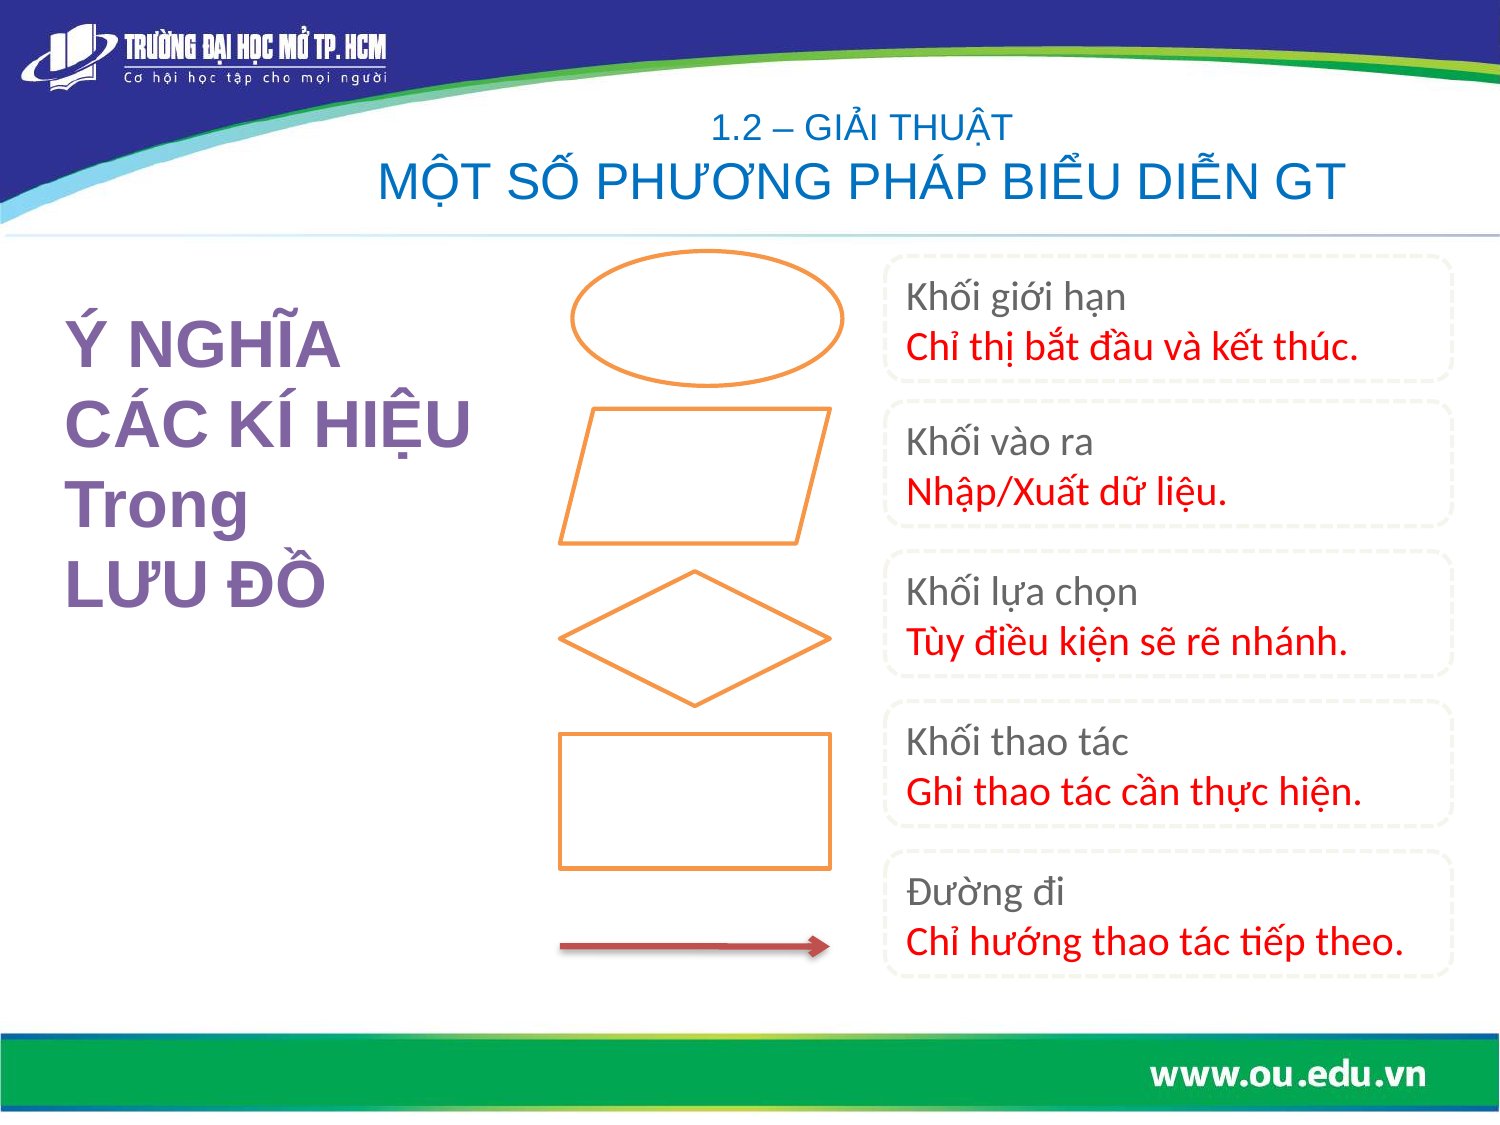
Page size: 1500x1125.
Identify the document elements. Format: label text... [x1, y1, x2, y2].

text_box Khối vào ra Nhập/Xuất dữ liệu. [882, 399, 1455, 529]
text_box Khối lựa chọn Tùy điều kiện sẽ rẽ nhánh. [882, 549, 1455, 679]
text_box [557, 406, 832, 546]
text_box [647, 381, 768, 388]
text_box [558, 732, 832, 871]
picture [0, 0, 1500, 1125]
text_box Khối thao tác Ghi thao tác cần thực hiện. [882, 699, 1455, 829]
text_box [557, 569, 832, 708]
text_box Ý NGHĨA CÁC KÍ HIỆU Trong LƯU ĐỒ [49, 293, 932, 381]
text_box 1.2 – GIẢI THUẬT MỘT SỐ PHƯƠNG PHÁP BIỂU DIỄN GT [324, 74, 1400, 238]
text_box [579, 248, 836, 293]
text_box Đường đi Chỉ hướng thao tác tiếp theo. [882, 849, 1455, 979]
text_box Khối giới hạn Chỉ thị bắt đầu và kết thúc. [883, 253, 1455, 384]
